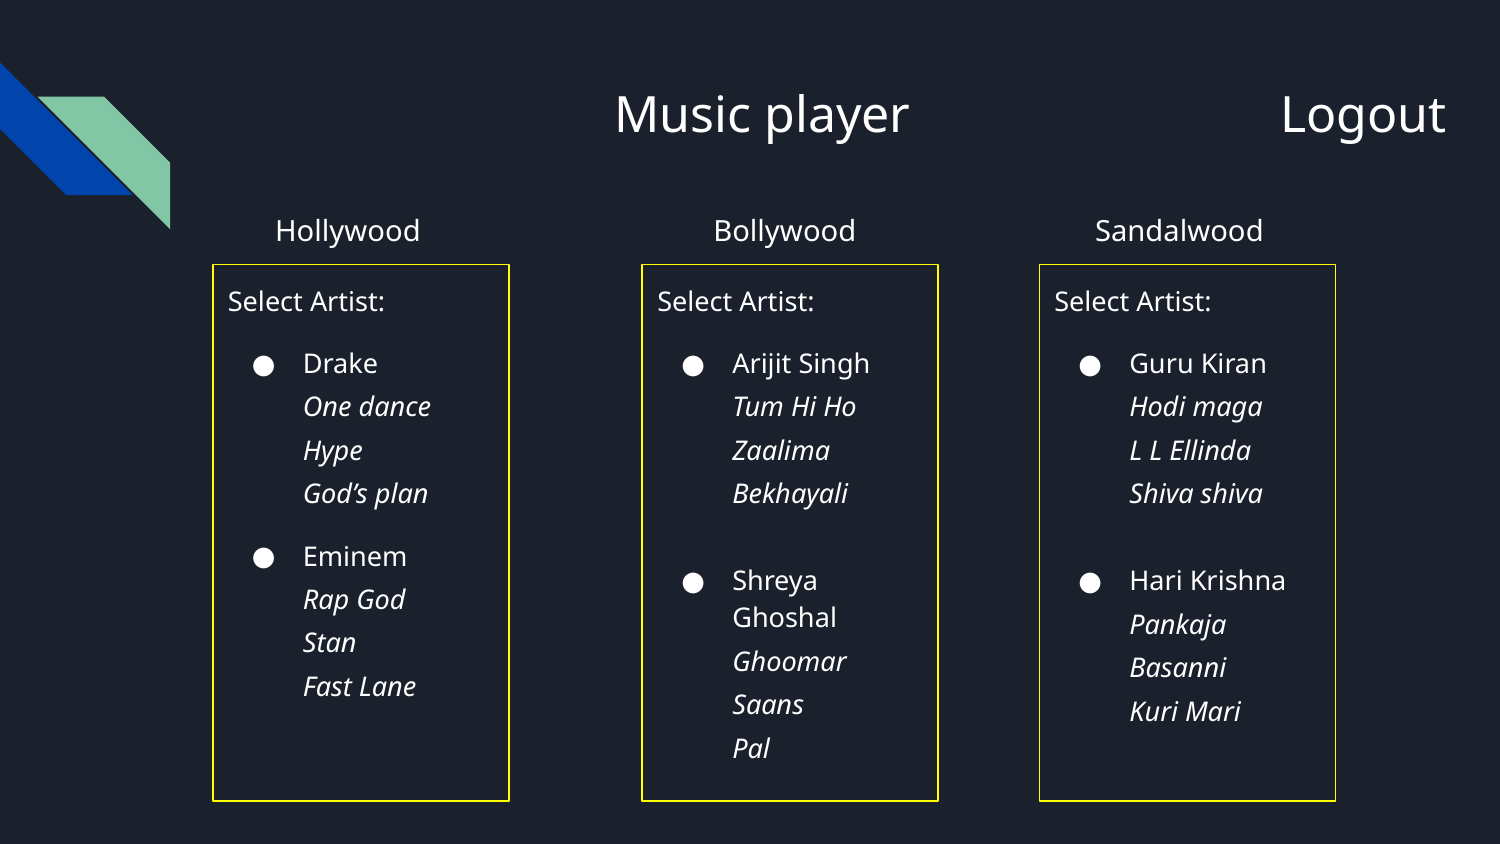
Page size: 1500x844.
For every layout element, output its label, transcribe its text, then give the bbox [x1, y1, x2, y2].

list Select Artist: Guru Kiran Hodi maga L L Ellinda Shiva shiva Hari Krishna Pankaja Basanni Kuri Mari [1039, 264, 1336, 801]
title Music player [599, 67, 981, 218]
list Select Artist: Arijit Singh Tum Hi Ho Zaalima Bekhayali Shreya Ghoshal Ghoomar Saans Pal [642, 264, 939, 801]
title Logout [1256, 67, 1472, 164]
list Select Artist: Drake One dance Hype God’s plan Eminem Rap God Stan Fast Lane [212, 264, 509, 801]
text_box Sandalwood [1080, 197, 1295, 234]
text_box Bollywood [698, 197, 883, 234]
text_box Hollywood [259, 197, 444, 234]
